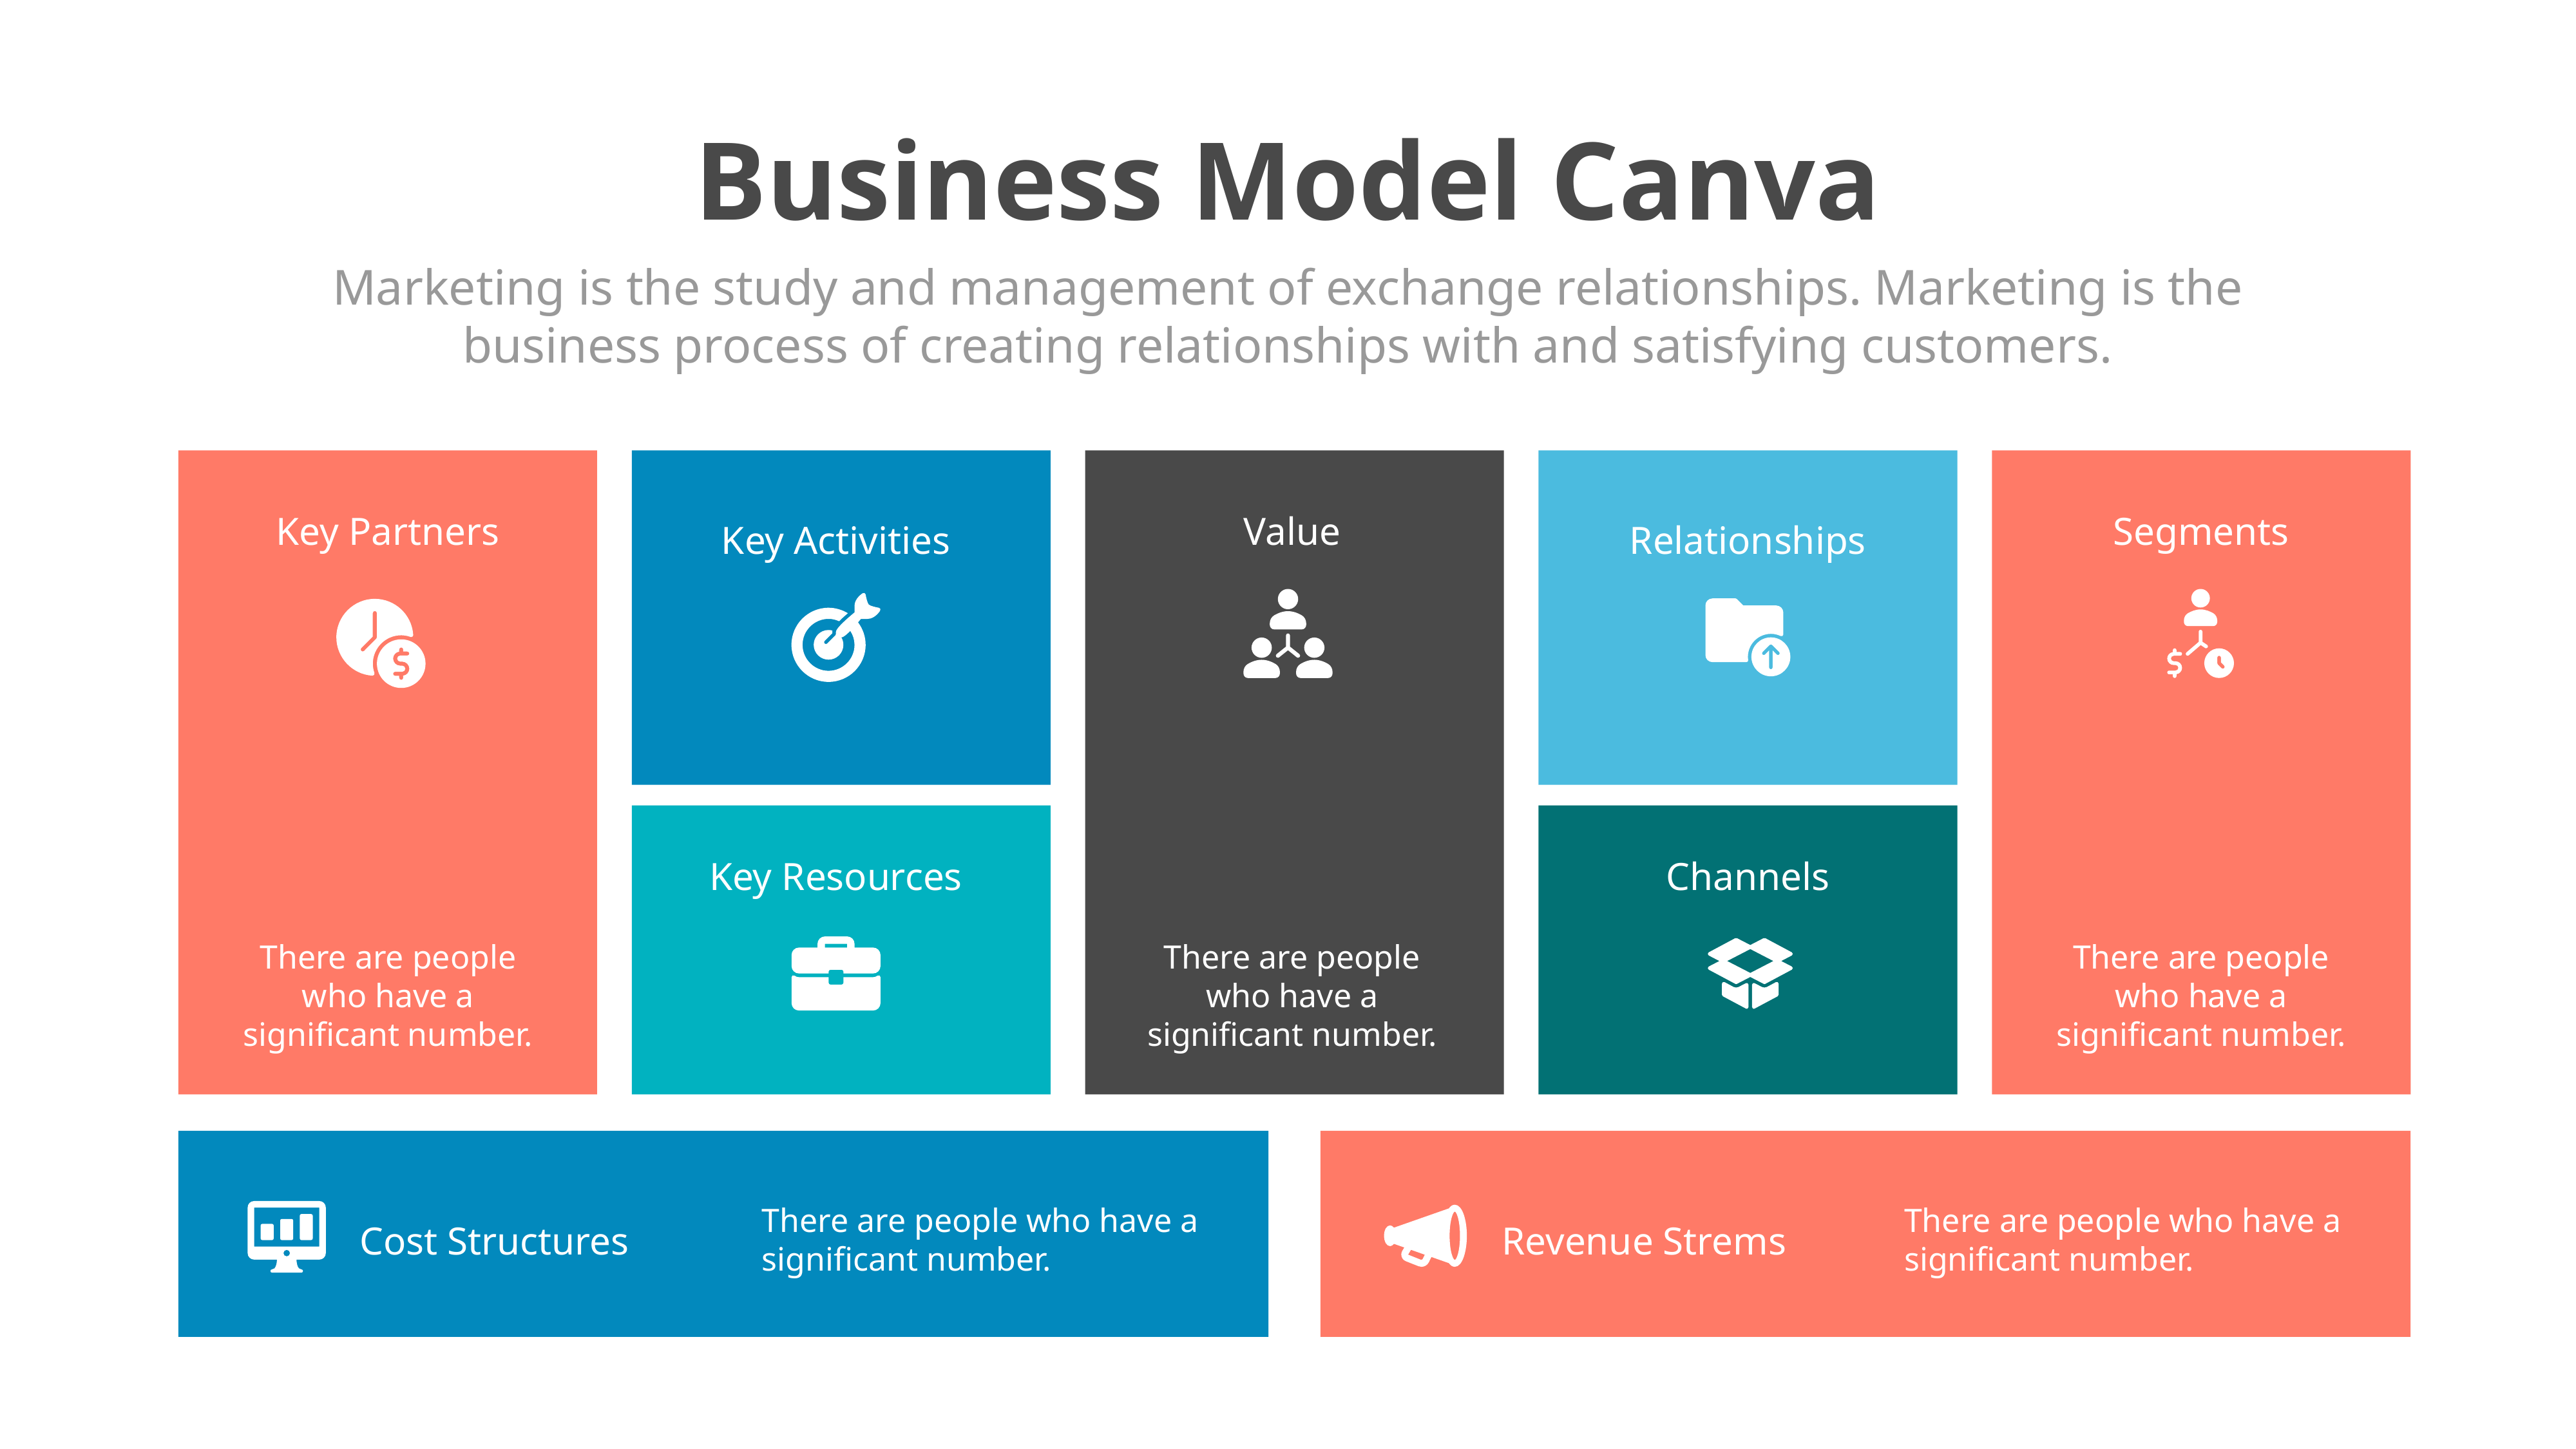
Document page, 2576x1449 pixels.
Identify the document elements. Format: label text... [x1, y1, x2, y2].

text_box There are people who have a significant number. [1136, 932, 1449, 1059]
text_box Marketing is the study and management of exchange relationships. Marketing is the business process of creating relationships with and satisfying customers. [281, 251, 2295, 379]
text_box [2166, 589, 2235, 679]
text_box [1085, 450, 1504, 1095]
text_box Relationships [1601, 511, 1895, 567]
text_box There are people who have a significant number. [2045, 932, 2358, 1059]
text_box [178, 450, 597, 1095]
text_box Channels [1601, 848, 1895, 904]
text_box Key Partners [240, 502, 535, 558]
text_box Cost Structures [350, 1212, 752, 1268]
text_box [247, 1200, 327, 1273]
text_box There are people who have a significant number. [1894, 1195, 2356, 1283]
text_box Key Activities [689, 511, 983, 567]
text_box There are people who have a significant number. [231, 932, 545, 1059]
text_box [1538, 450, 1958, 785]
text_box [1707, 938, 1793, 1009]
text_box Revenue Strems [1492, 1212, 1894, 1268]
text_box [336, 598, 426, 688]
text_box [1538, 805, 1958, 1095]
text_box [1243, 589, 1333, 679]
text_box Business Model Canva [650, 108, 1926, 248]
text_box [1992, 450, 2411, 1095]
text_box Key Resources [689, 848, 983, 904]
text_box [178, 1130, 1269, 1337]
text_box [1320, 1130, 2411, 1337]
text_box There are people who have a significant number. [752, 1195, 1214, 1283]
text_box Segments [2054, 502, 2349, 558]
text_box [631, 450, 1051, 785]
text_box [791, 592, 881, 682]
text_box Value [1145, 502, 1439, 558]
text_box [791, 936, 881, 1011]
text_box [1384, 1204, 1467, 1267]
text_box [631, 805, 1051, 1095]
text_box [1704, 598, 1791, 677]
